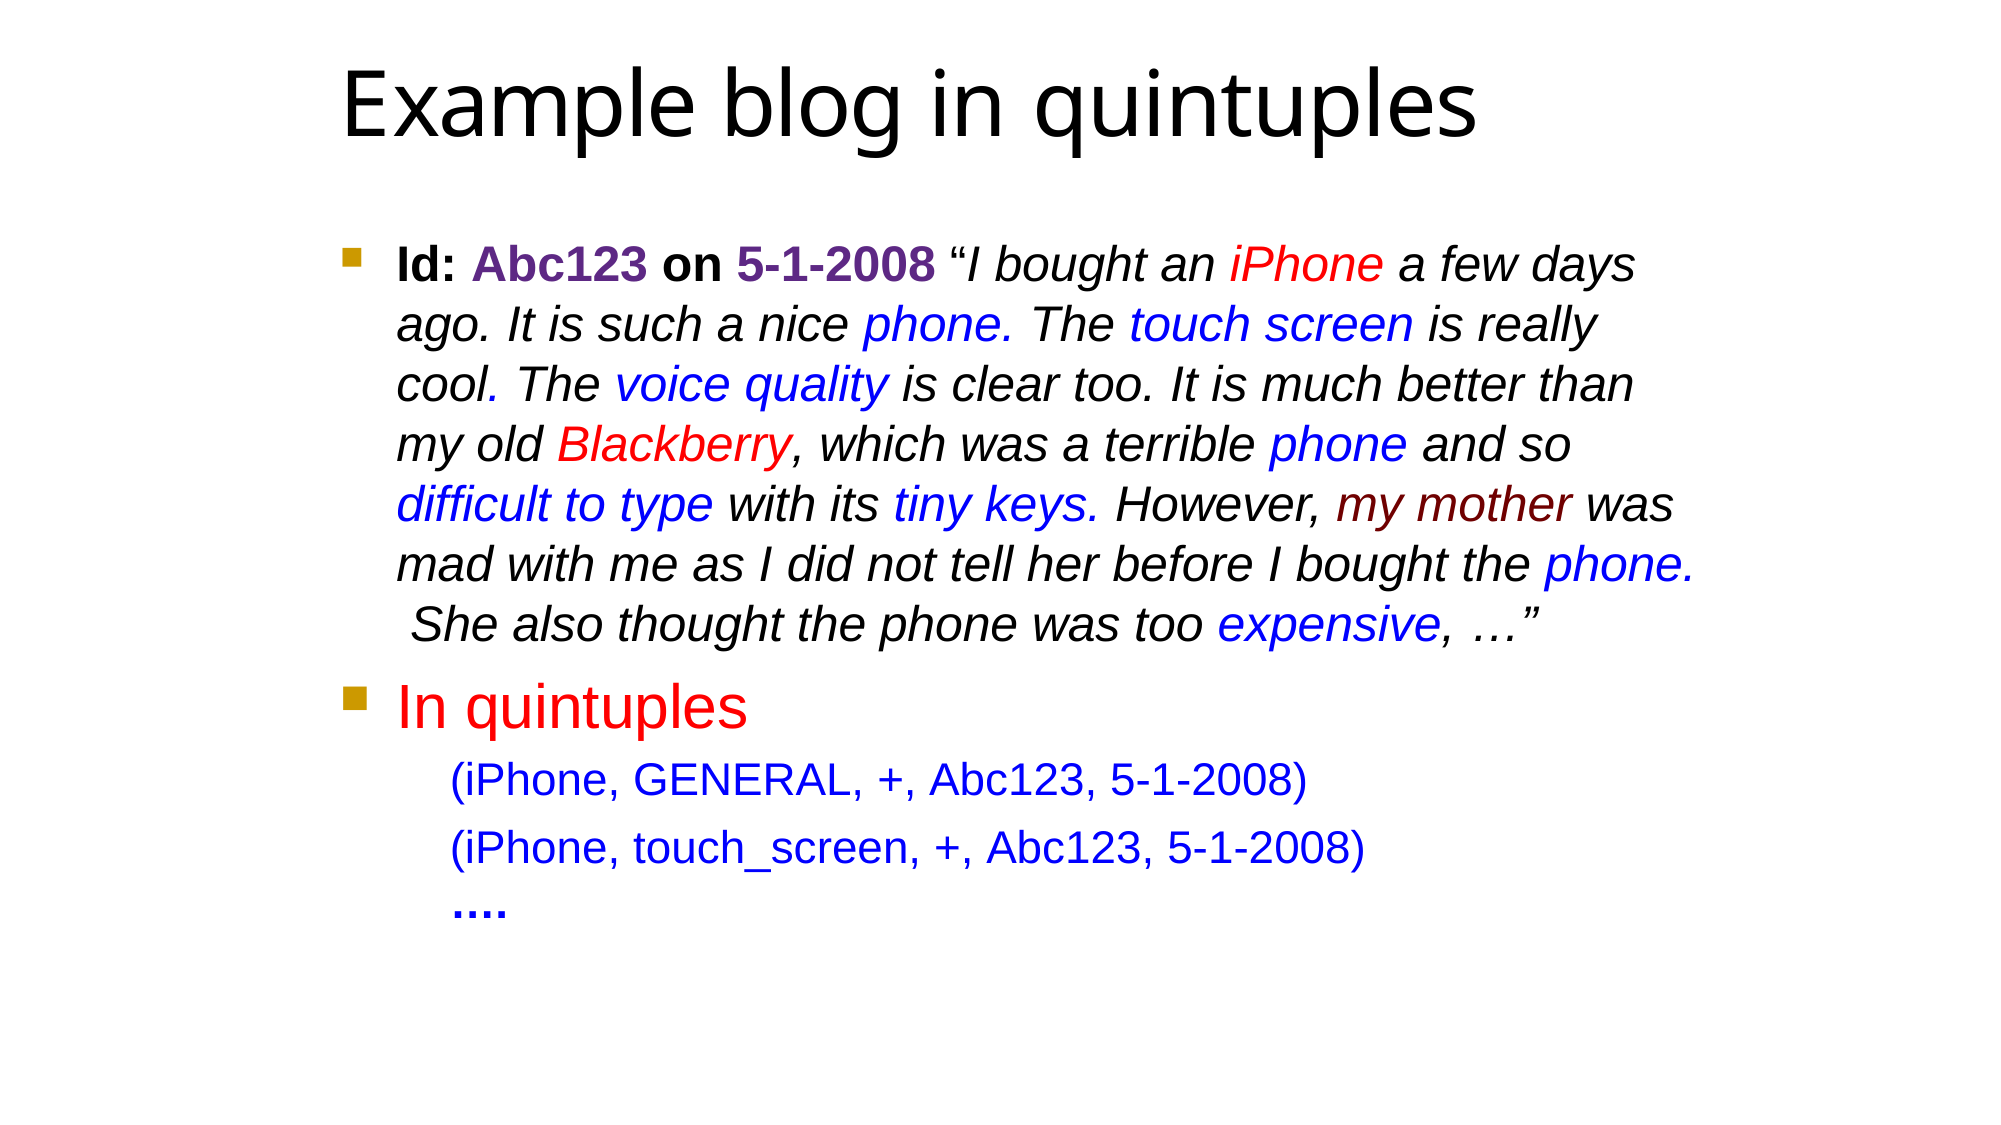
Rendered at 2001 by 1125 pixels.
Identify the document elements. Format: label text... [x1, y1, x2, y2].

text_box Id: Abc123 on 5-1-2008 “I bought an iPhone a few days ago. It is such a nice phone. The touch screen is really cool. The voice quality is clear too. It is much better than my old Blackberry, which was a terrible phone and so difficult to type with its tiny keys. However, my mother was mad with me as I did not tell her before I bought the phone. She also thought the phone was too expensive, …” In quintuples (iPhone, GENERAL, +, Abc123, 5-1-2008) (iPhone, touch_screen, +, Abc123, 5-1-2008) …. [337, 229, 1705, 928]
title Example blog in quintuples [337, 3, 1705, 194]
